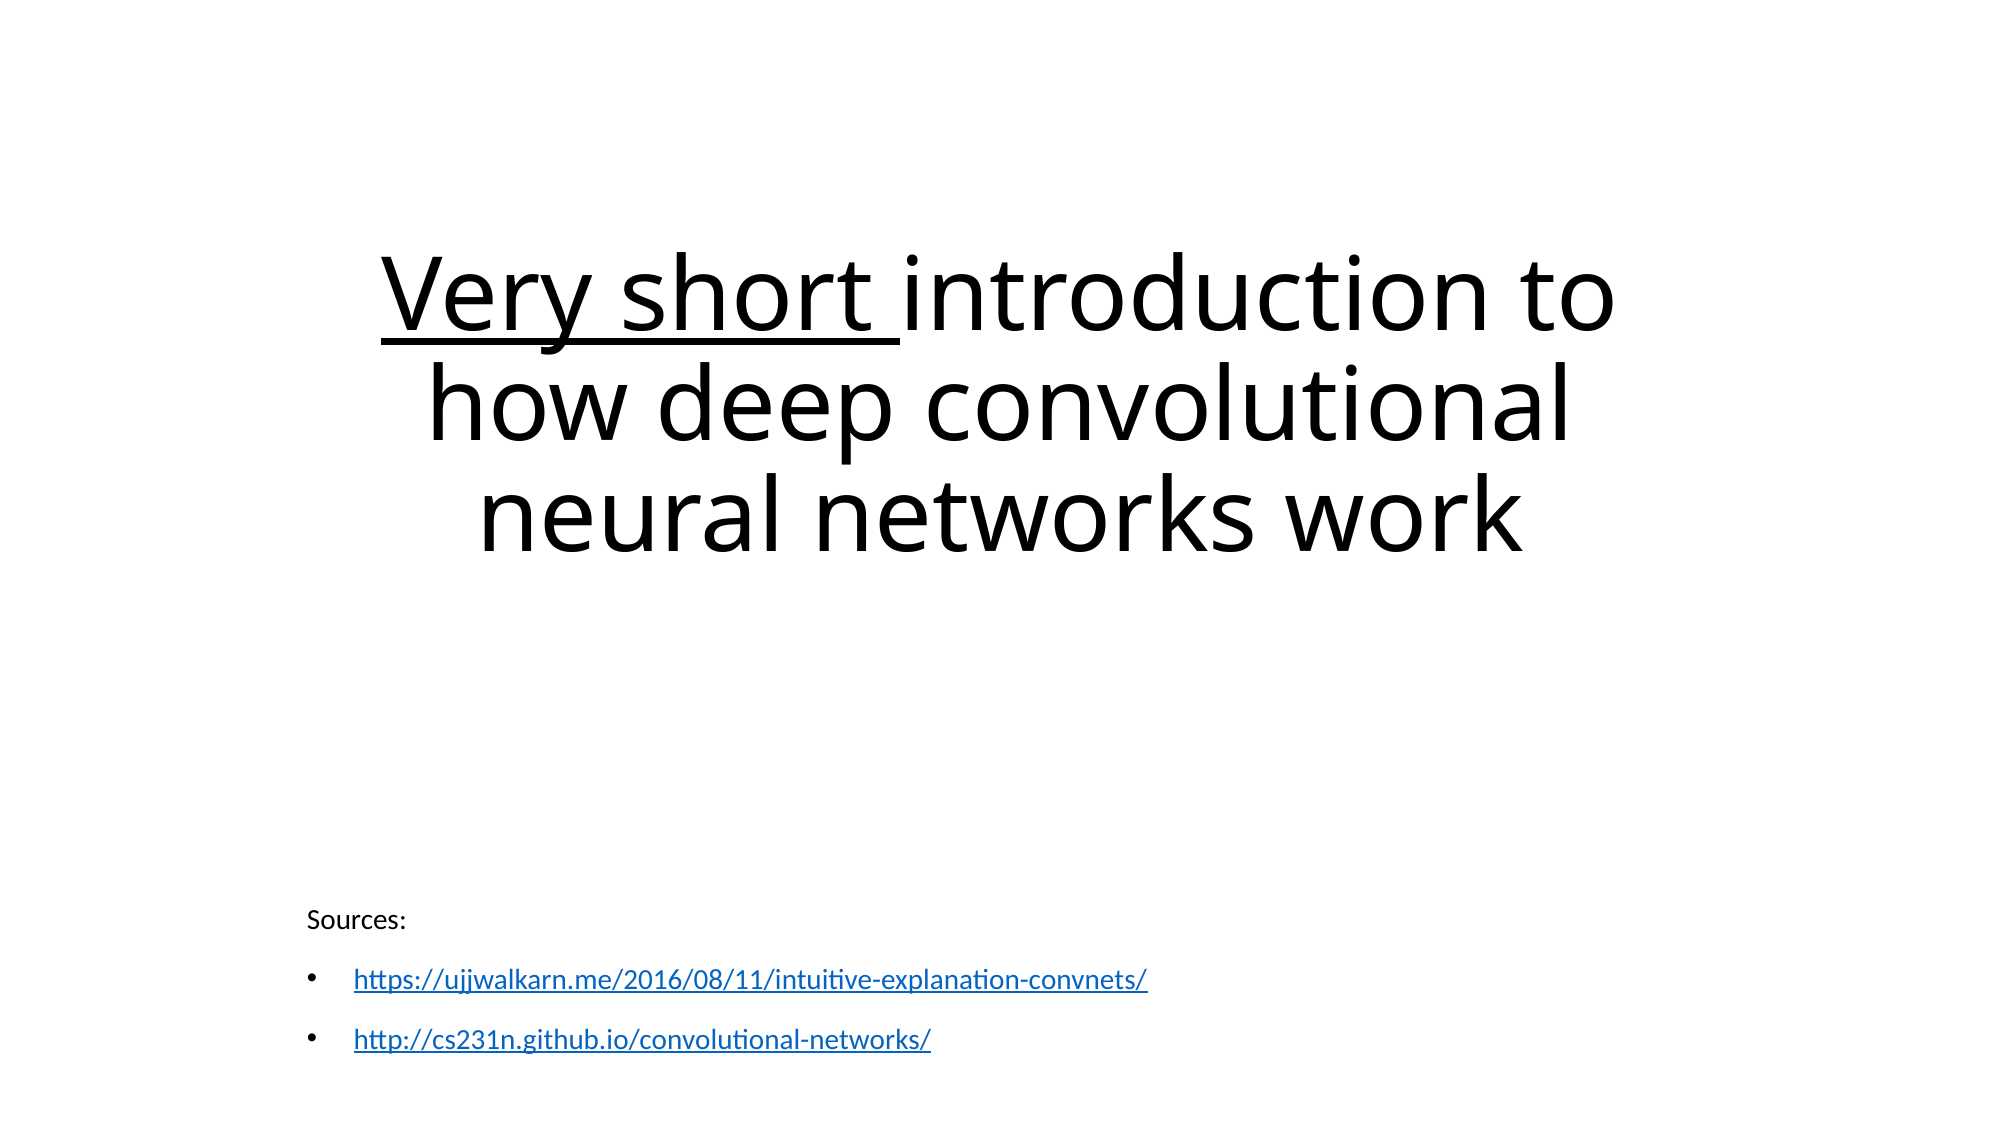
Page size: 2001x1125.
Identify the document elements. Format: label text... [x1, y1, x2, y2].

title Very short introduction to how deep convolutional neural networks work [362, 189, 1638, 582]
text_box Sources: https://ujjwalkarn.me/2016/08/11/intuitive-explanation-convnets/ http://cs231n.github.io/convolutional-networks/ [292, 892, 1163, 1123]
